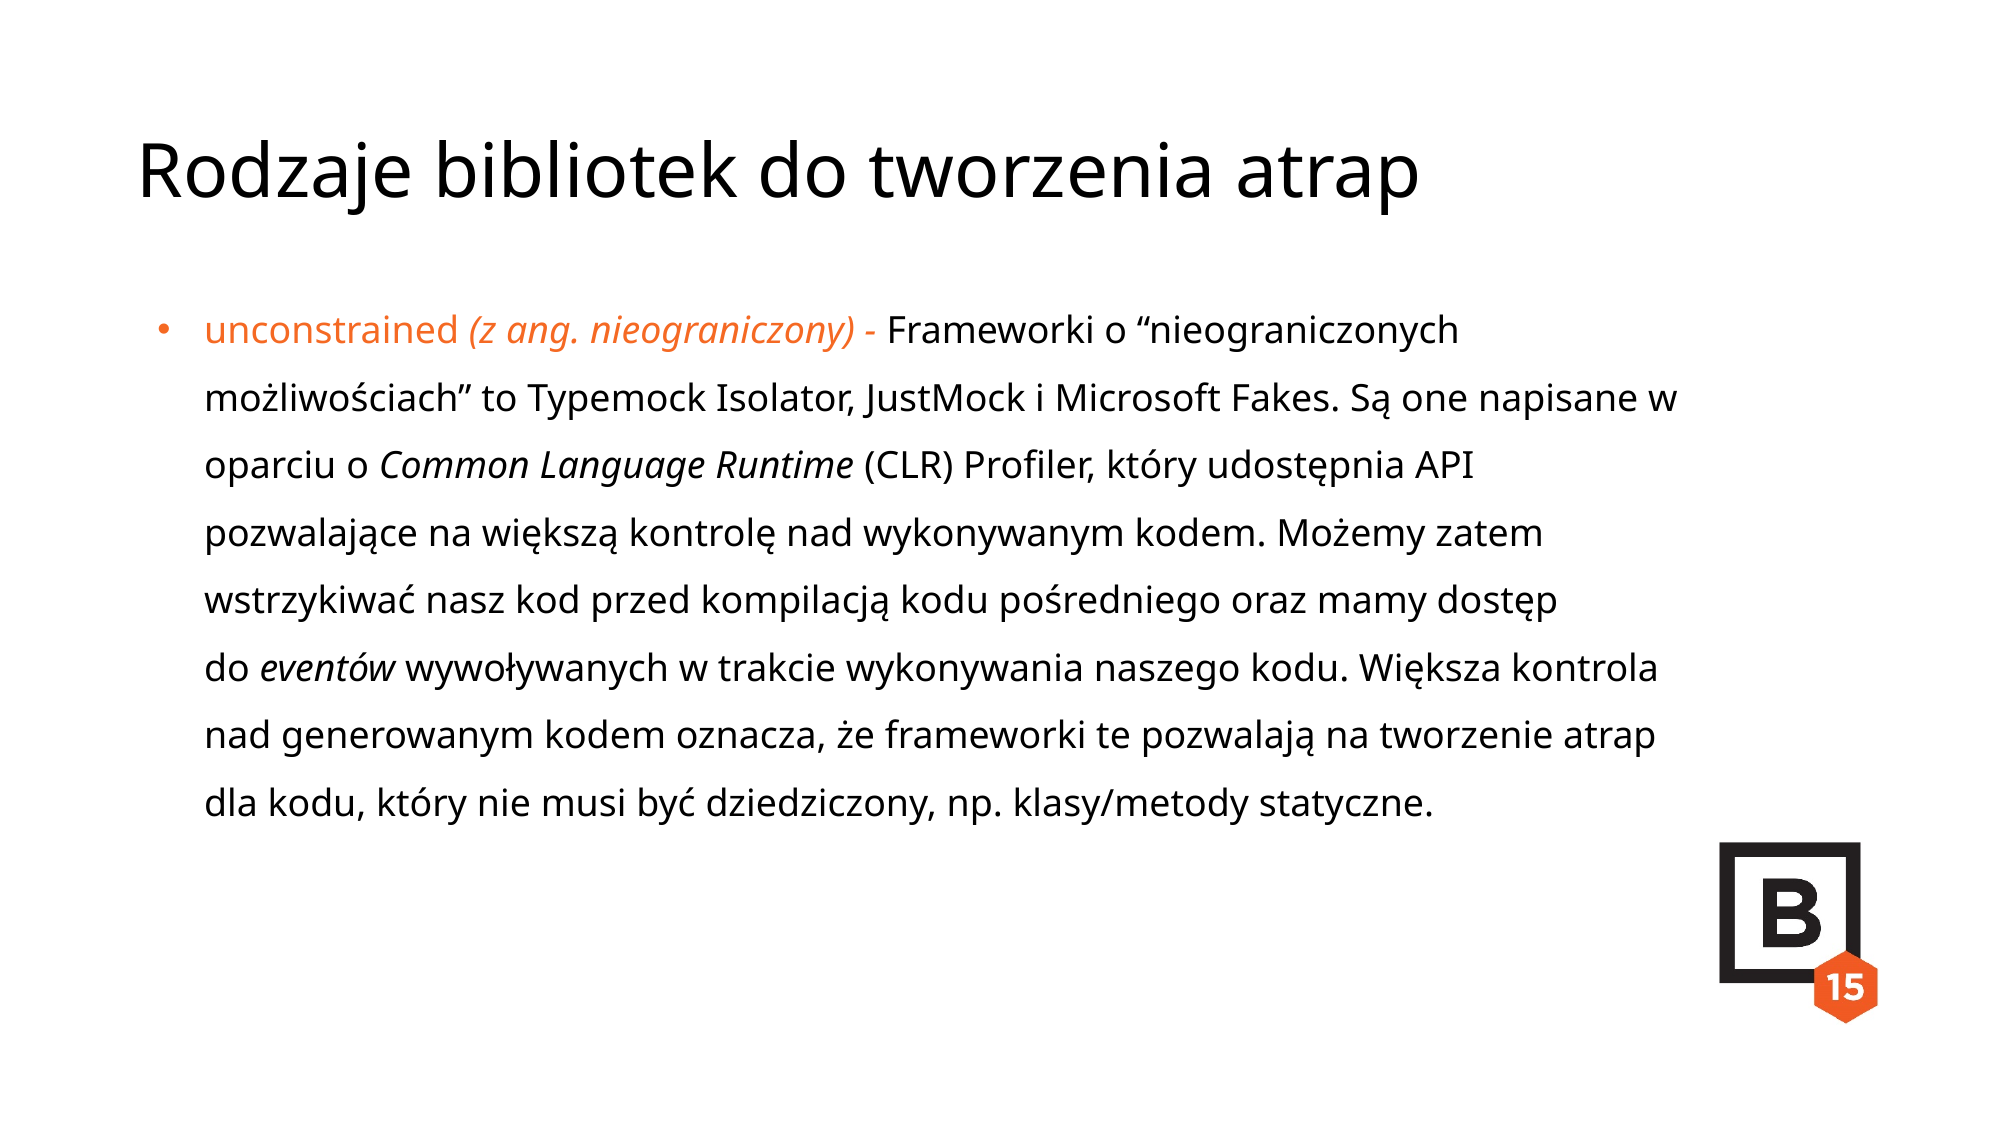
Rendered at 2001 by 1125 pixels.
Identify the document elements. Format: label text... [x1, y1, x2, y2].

list Rodzaje bibliotek do tworzenia atrap [122, 124, 1881, 221]
list [123, 268, 1723, 933]
text_box unconstrained (z ang. nieograniczony) - Frameworki o “nieograniczonych możliwościach” to Typemock Isolator, JustMock i Microsoft Fakes. Są one napisane w oparciu o Common Language Runtime (CLR) Profiler, który udostępnia API pozwalające na większą kontrolę nad wykonywanym kodem. Możemy zatem wstrzykiwać nasz kod przed kompilacją kodu pośredniego oraz mamy dostęp do eventów wywoływanych w trakcie wykonywania naszego kodu. Większa kontrola nad generowanym kodem oznacza, że frameworki te pozwalają na tworzenie atrap dla kodu, który nie musi być dziedziczony, np. klasy/metody statyczne. [142, 231, 1712, 832]
picture [1717, 841, 1879, 1025]
